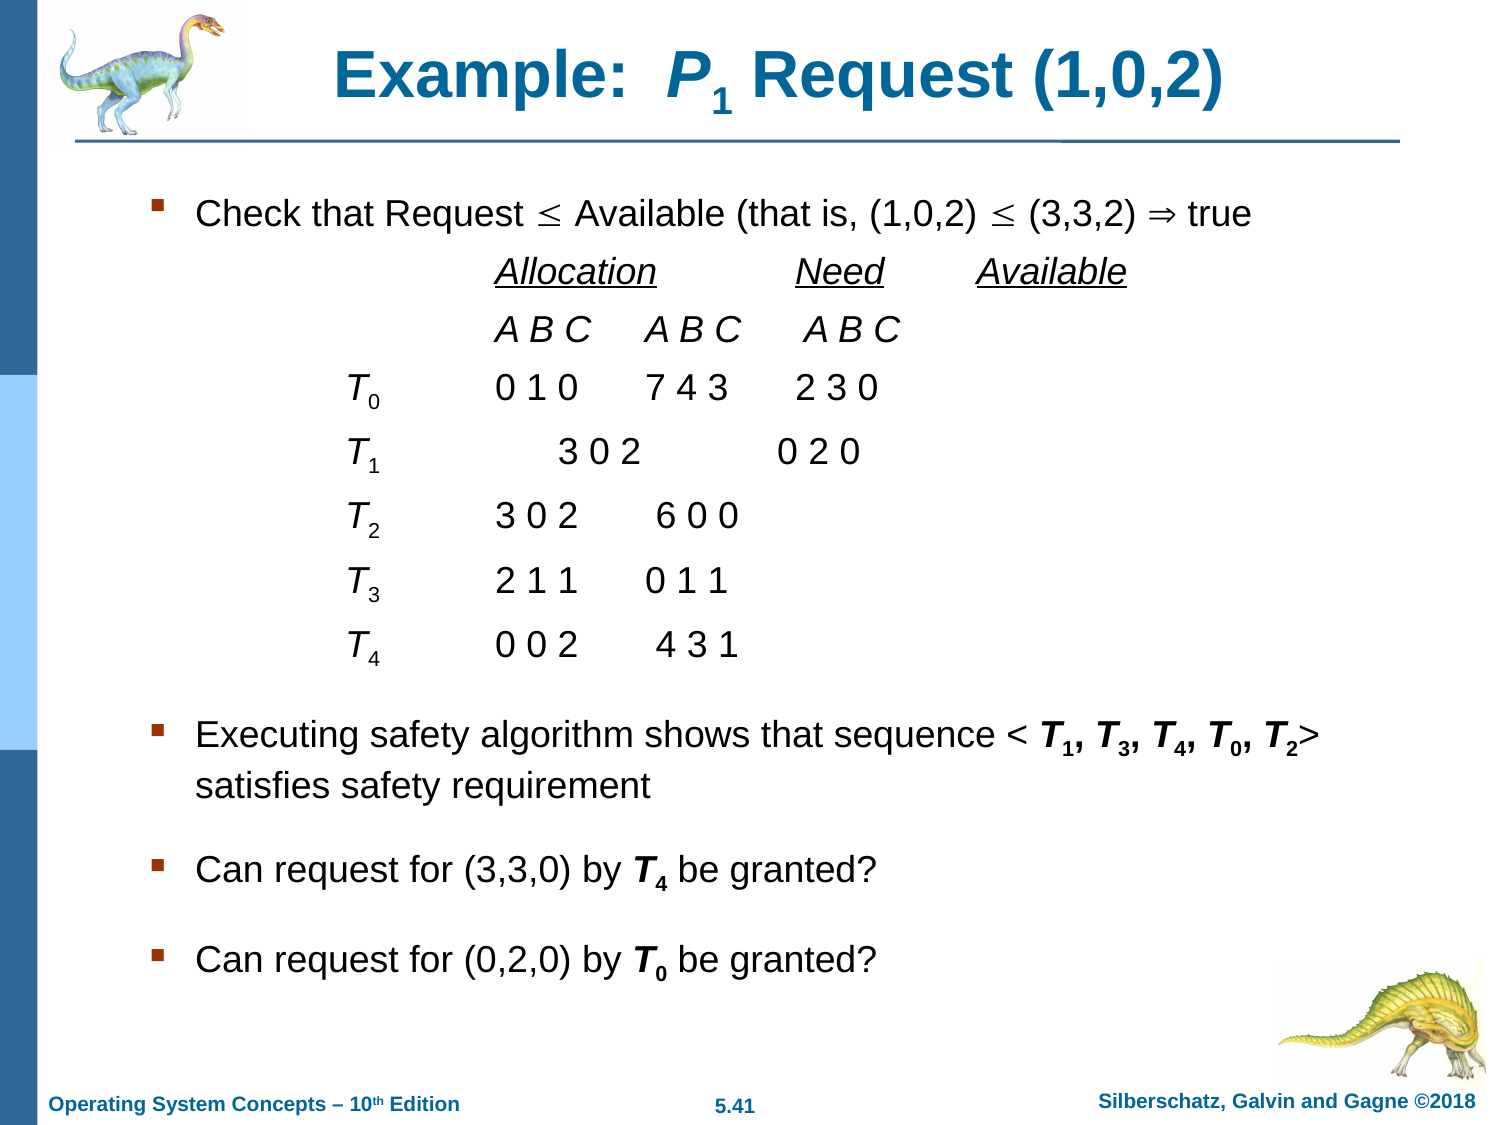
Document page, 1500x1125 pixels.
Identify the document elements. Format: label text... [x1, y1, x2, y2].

title Example: P1 Request (1,0,2) [134, 35, 1425, 130]
list Check that Request  Available (that is, (1,0,2)  (3,3,2)  true Allocation Need Available A B C A B C A B C T0 0 1 0 7 4 3 2 3 0 T1 3 0 2 0 2 0 T2 3 0 2 6 0 0 T3 2 1 1 0 1 1 T4 0 0 2 4 3 1 Executing safety algorithm shows that sequence < T1, T3, T4, T0, T2> satisfies safety requirement Can request for (3,3,0) by T4 be granted? Can request for (0,2,0) by T0 be granted? [133, 181, 1425, 1019]
picture [1275, 959, 1486, 1090]
picture [46, 0, 243, 149]
